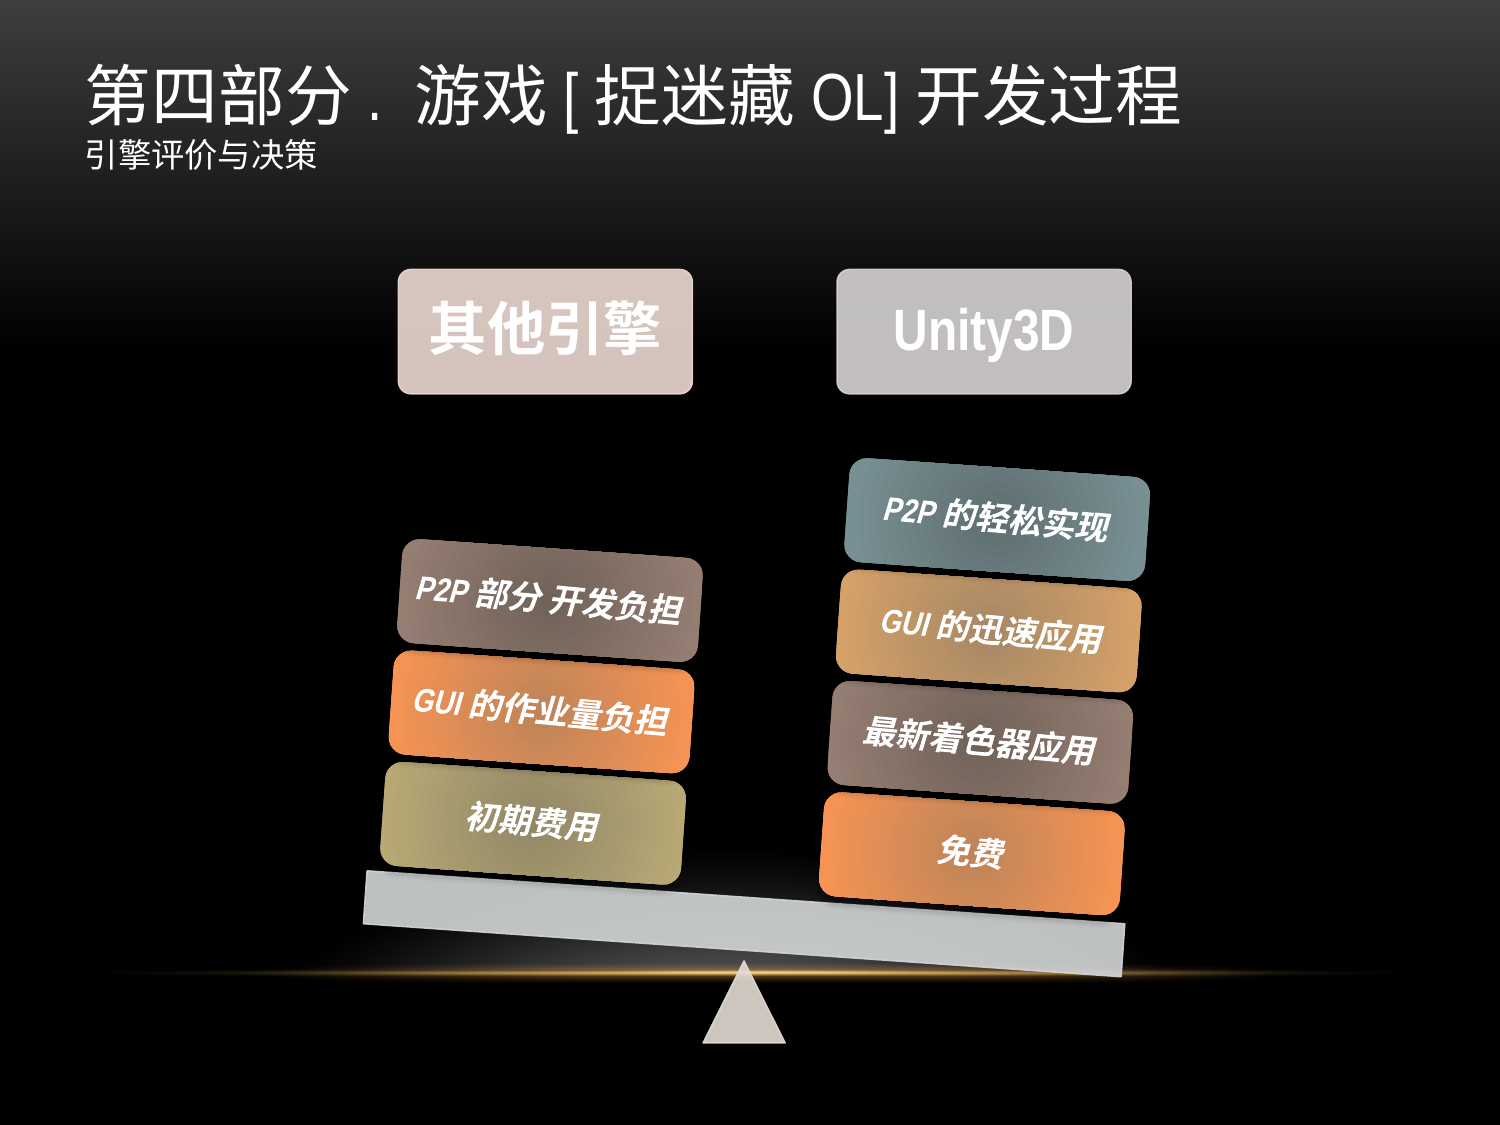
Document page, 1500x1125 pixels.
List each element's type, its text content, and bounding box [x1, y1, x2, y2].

picture [0, 0, 1500, 1125]
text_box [34, 234, 1454, 1079]
text_box 第四部分. 游戏[捉迷藏OL]开发过程 引擎评价与决策 [70, 46, 1418, 182]
